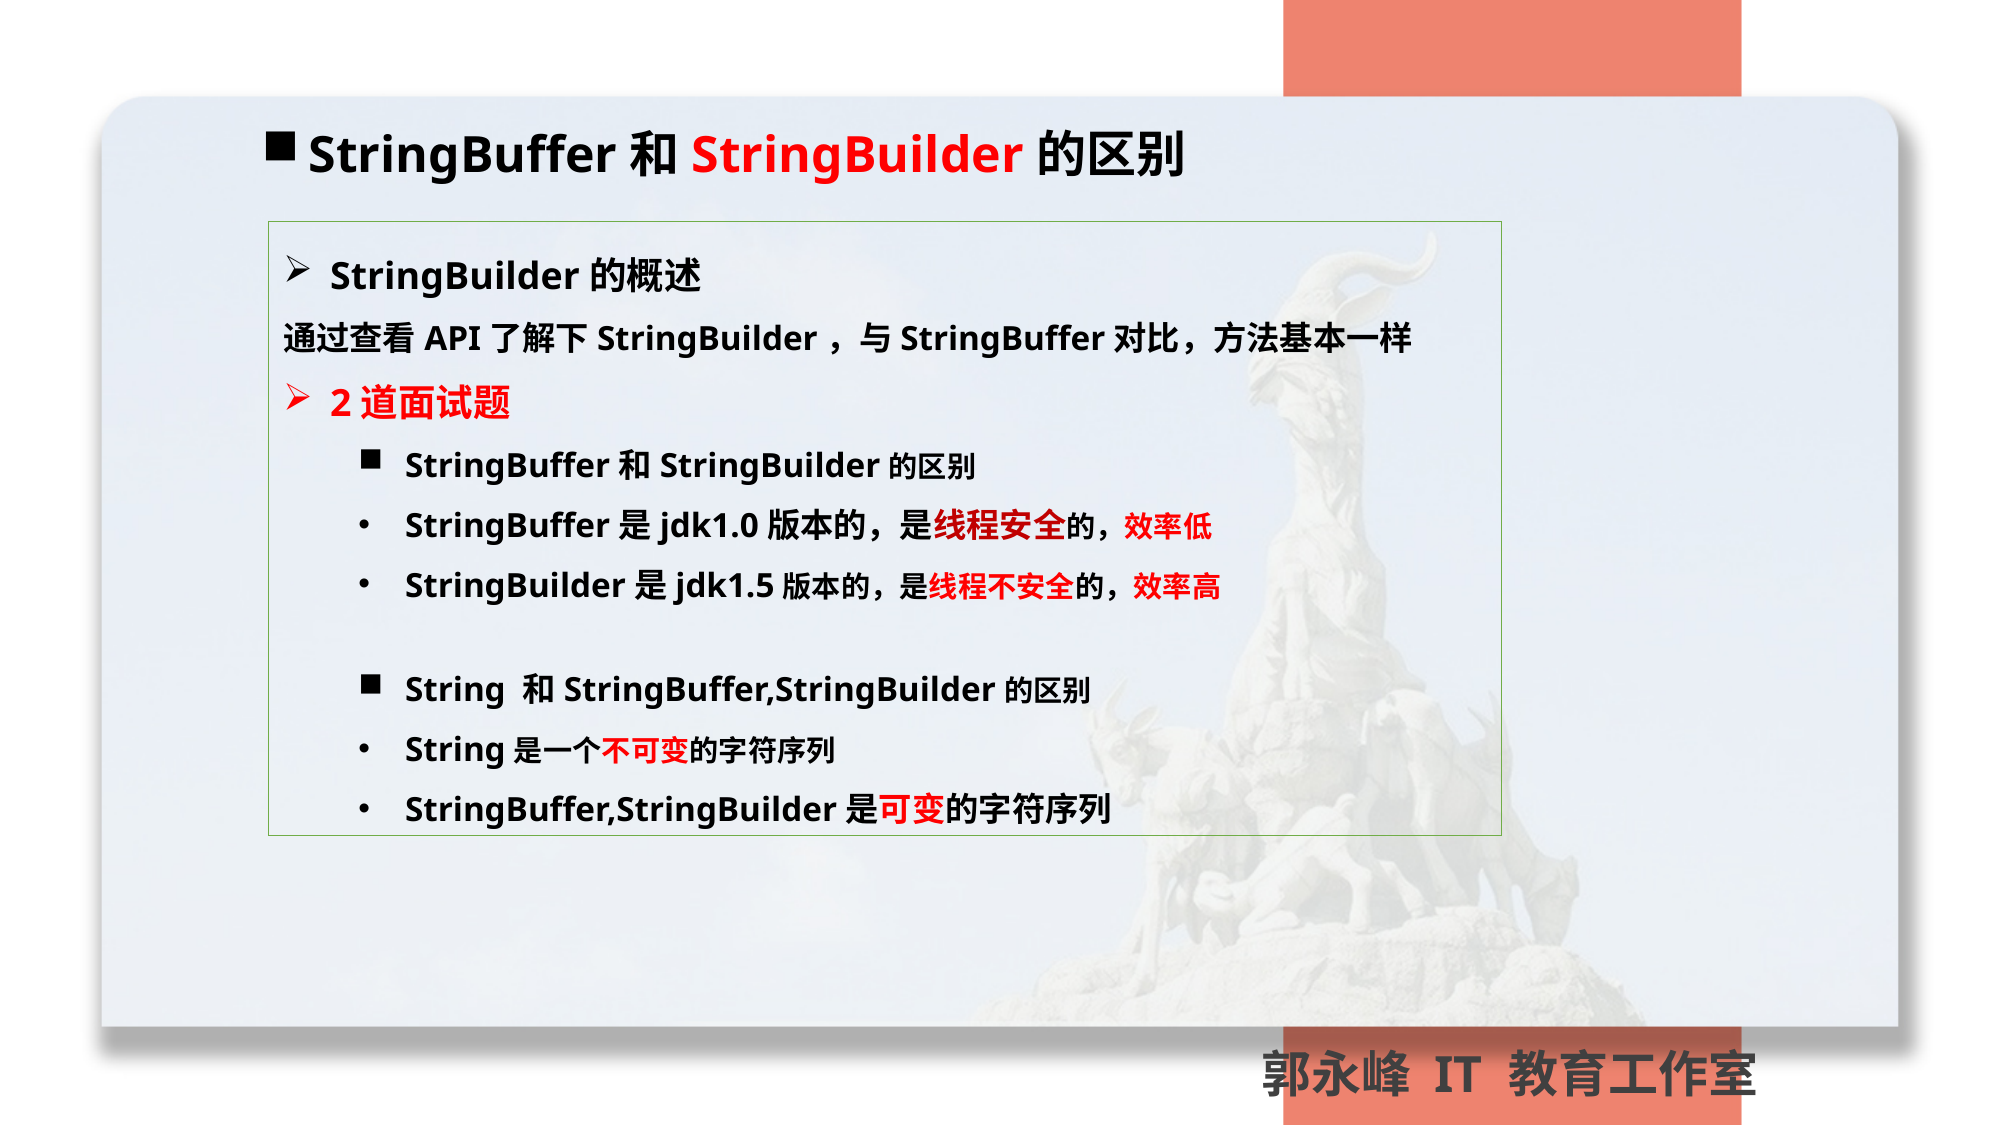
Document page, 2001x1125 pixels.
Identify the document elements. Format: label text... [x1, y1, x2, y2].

text_box StringBuffer和StringBuilder的区别 [247, 115, 1201, 191]
text_box StringBuilder的概述 通过查看API了解下StringBuilder，与StringBuffer对比，方法基本一样 2道面试题 StringBuffer和StringBuilder的区别 StringBuffer是jdk1.0版本的，是线程安全的，效率低 StringBuilder是jdk1.5版本的，是线程不安全的，效率高 String 和StringBuffer,StringBuilder的区别 String是一个不可变的字符序列 StringBuffer,StringBuilder是可变的字符序列 [268, 221, 1502, 836]
picture [0, 0, 1998, 1125]
